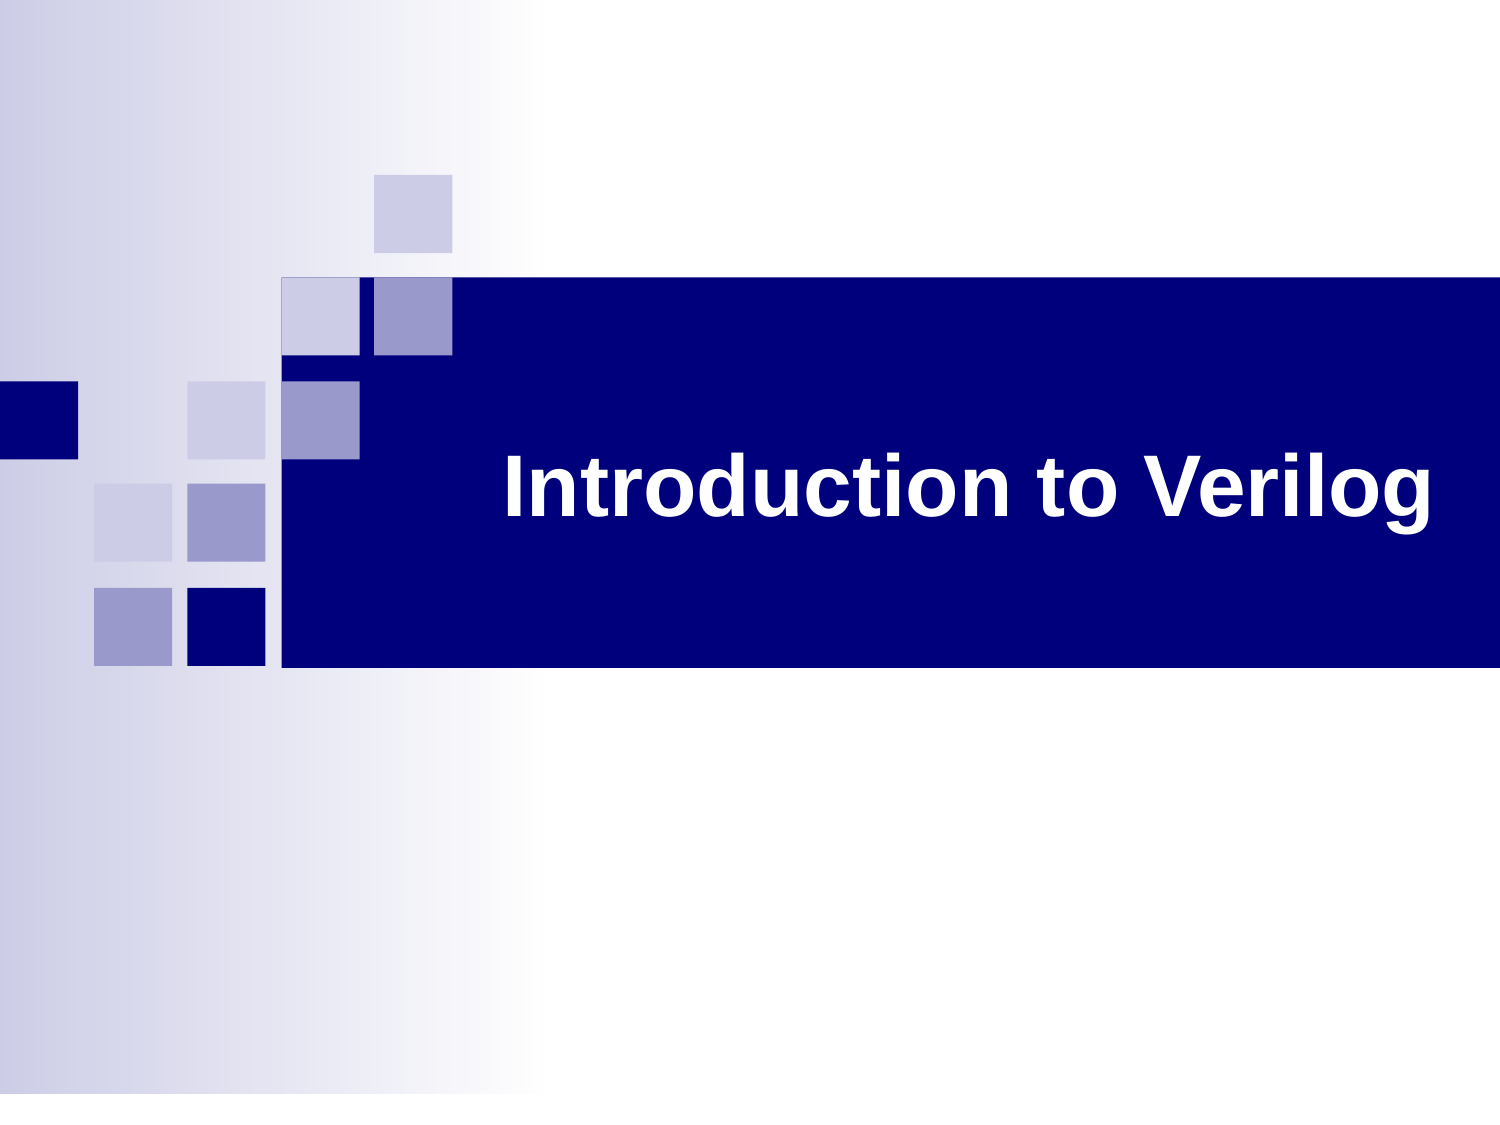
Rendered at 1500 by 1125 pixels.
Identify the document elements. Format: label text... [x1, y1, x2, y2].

title Introduction to Verilog [487, 299, 1475, 663]
